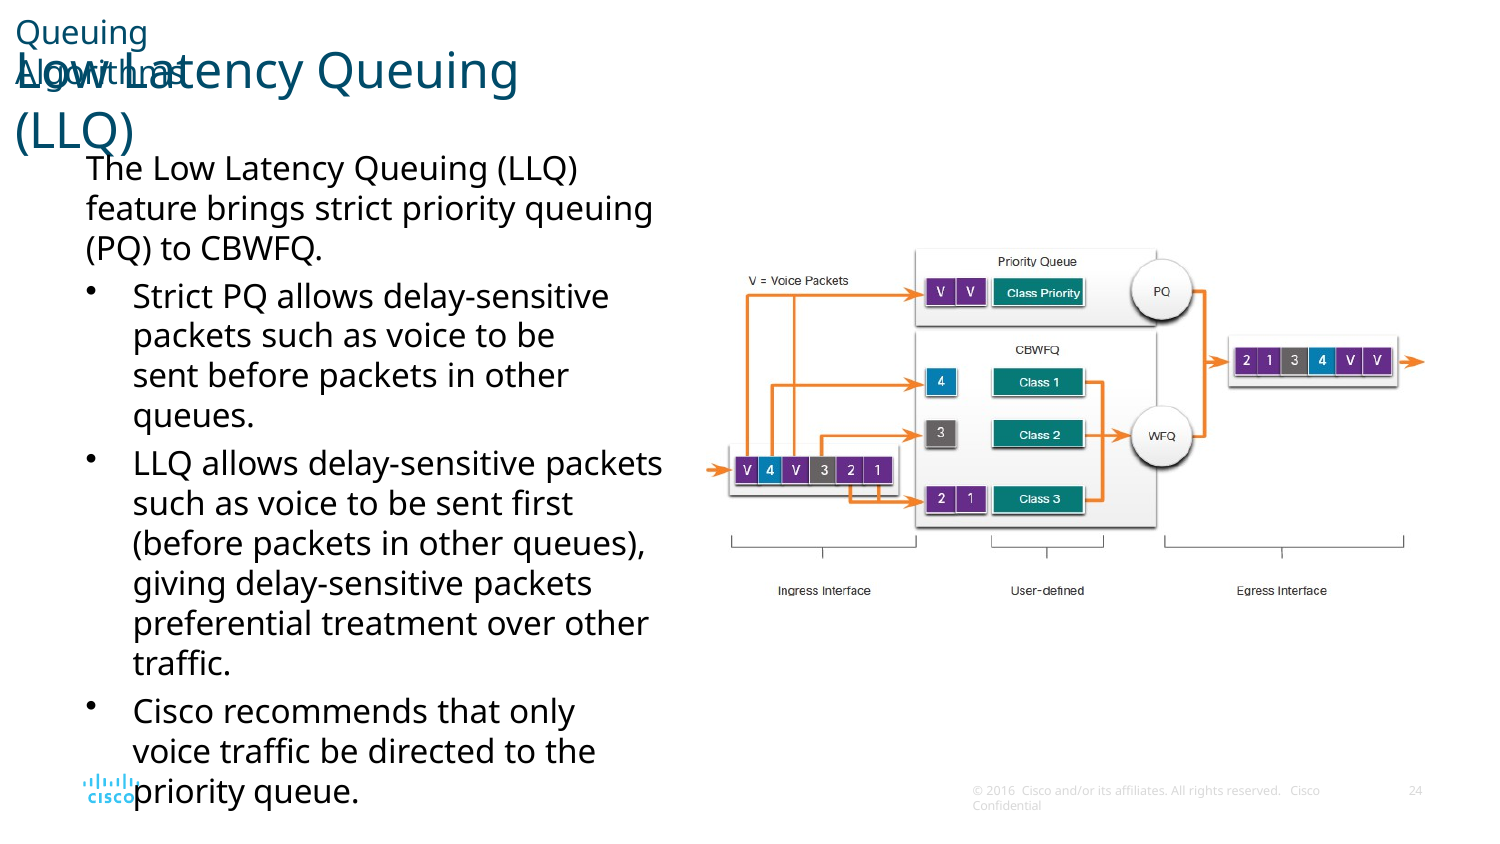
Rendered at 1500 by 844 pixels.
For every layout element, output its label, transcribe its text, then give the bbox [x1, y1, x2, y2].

text_box The Low Latency Queuing (LLQ) feature brings strict priority queuing (PQ) to CBWFQ. Strict PQ allows delay-sensitive packets such as voice to be sent before packets in other queues. LLQ allows delay-sensitive packets such as voice to be sent first (before packets in other queues), giving delay-sensitive packets preferential treatment over other traffic. Cisco recommends that only voice traffic be directed to the priority queue. [83, 144, 685, 810]
title Low Latency Queuing (LLQ) [12, 36, 643, 180]
picture [706, 247, 1425, 596]
text_box Queuing Algorithms [12, 9, 308, 36]
footer © 2016 Cisco and/or its affiliates. All rights reserved. Cisco Confidential [970, 782, 1381, 844]
slide_number 15 [1406, 782, 1432, 844]
